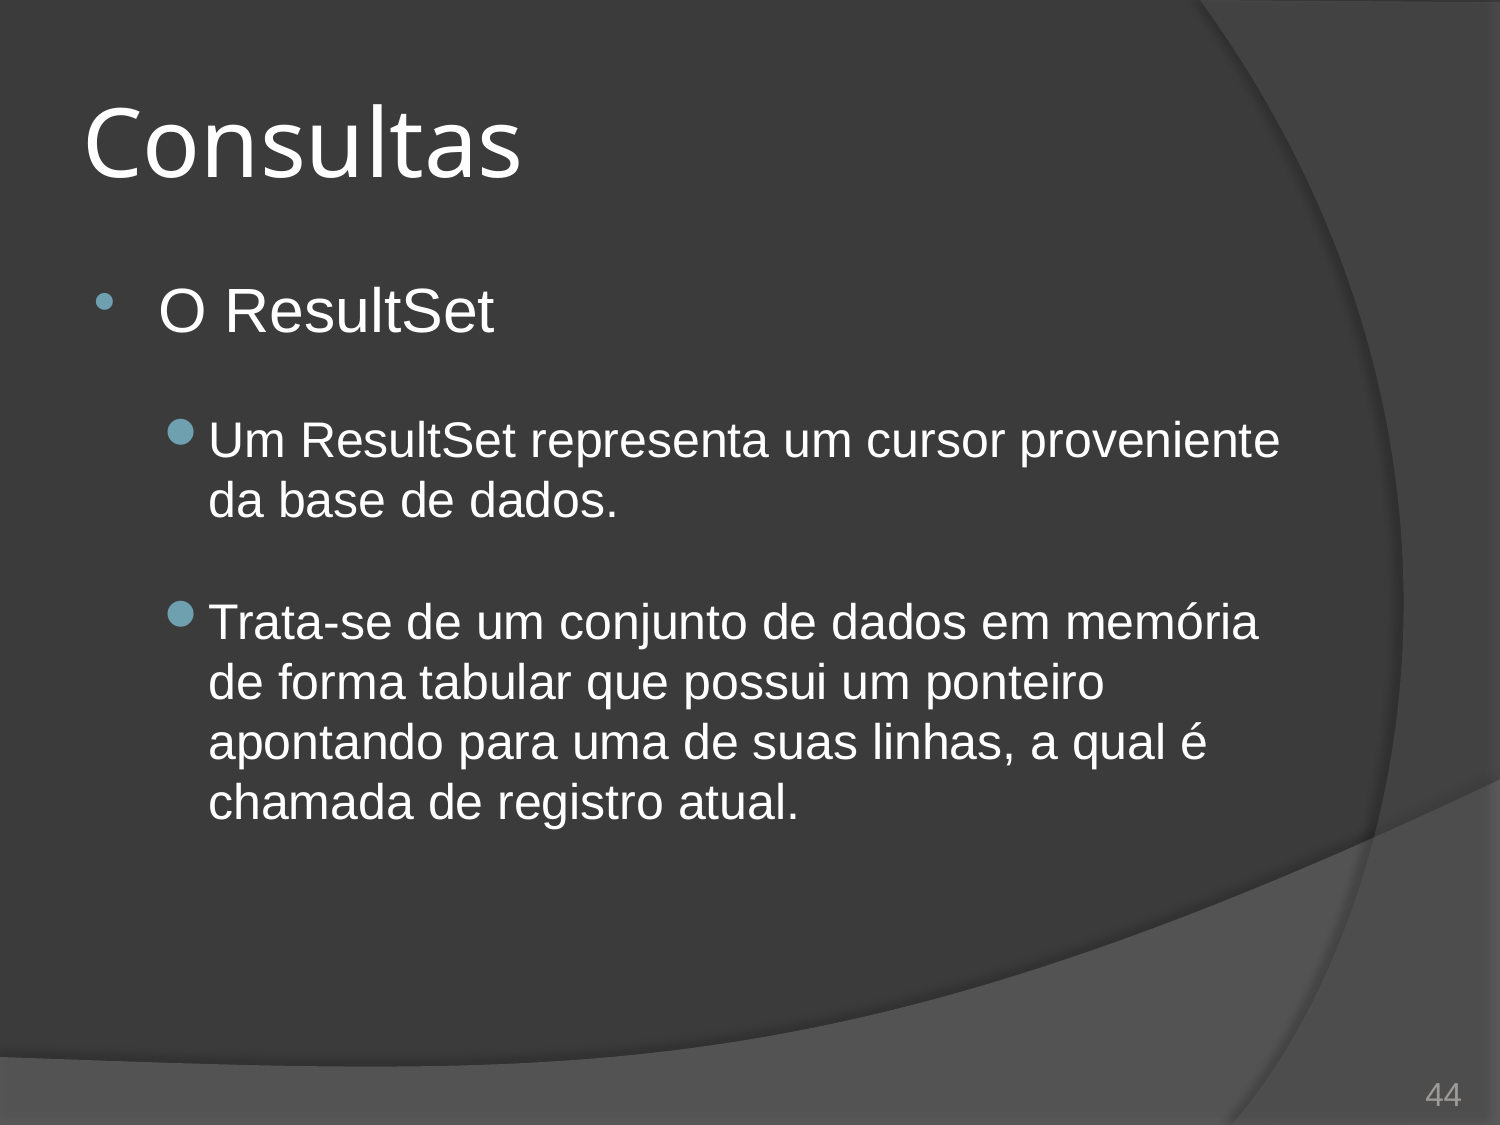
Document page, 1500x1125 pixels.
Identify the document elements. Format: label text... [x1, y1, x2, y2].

title Consultas [74, 44, 1301, 233]
list O ResultSet Um ResultSet representa um cursor proveniente da base de dados. Trata-se de um conjunto de dados em memória de forma tabular que possui um ponteiro apontando para uma de suas linhas, a qual é chamada de registro atual. [74, 262, 1301, 1006]
slide_number 44 [1337, 1053, 1463, 1114]
